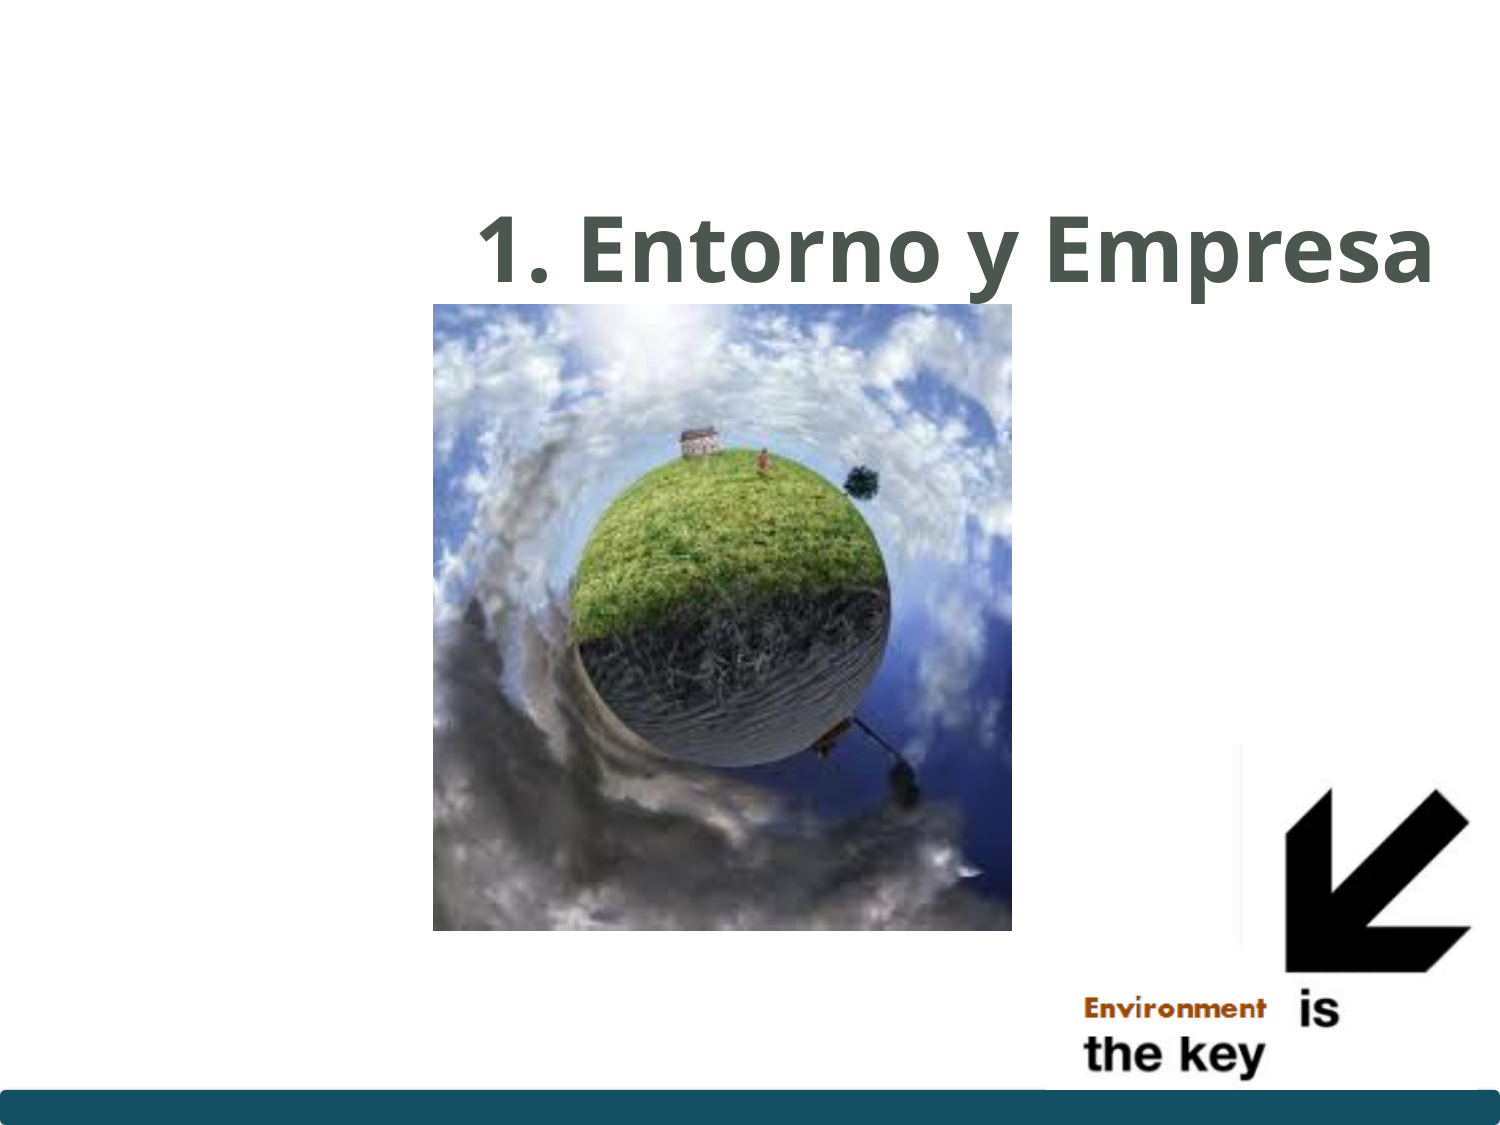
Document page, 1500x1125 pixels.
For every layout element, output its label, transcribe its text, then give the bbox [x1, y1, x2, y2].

text_box 1. Entorno y Empresa [208, 152, 1453, 340]
picture [1046, 744, 1477, 1091]
text_box [0, 1089, 1500, 1125]
picture [433, 304, 1012, 931]
